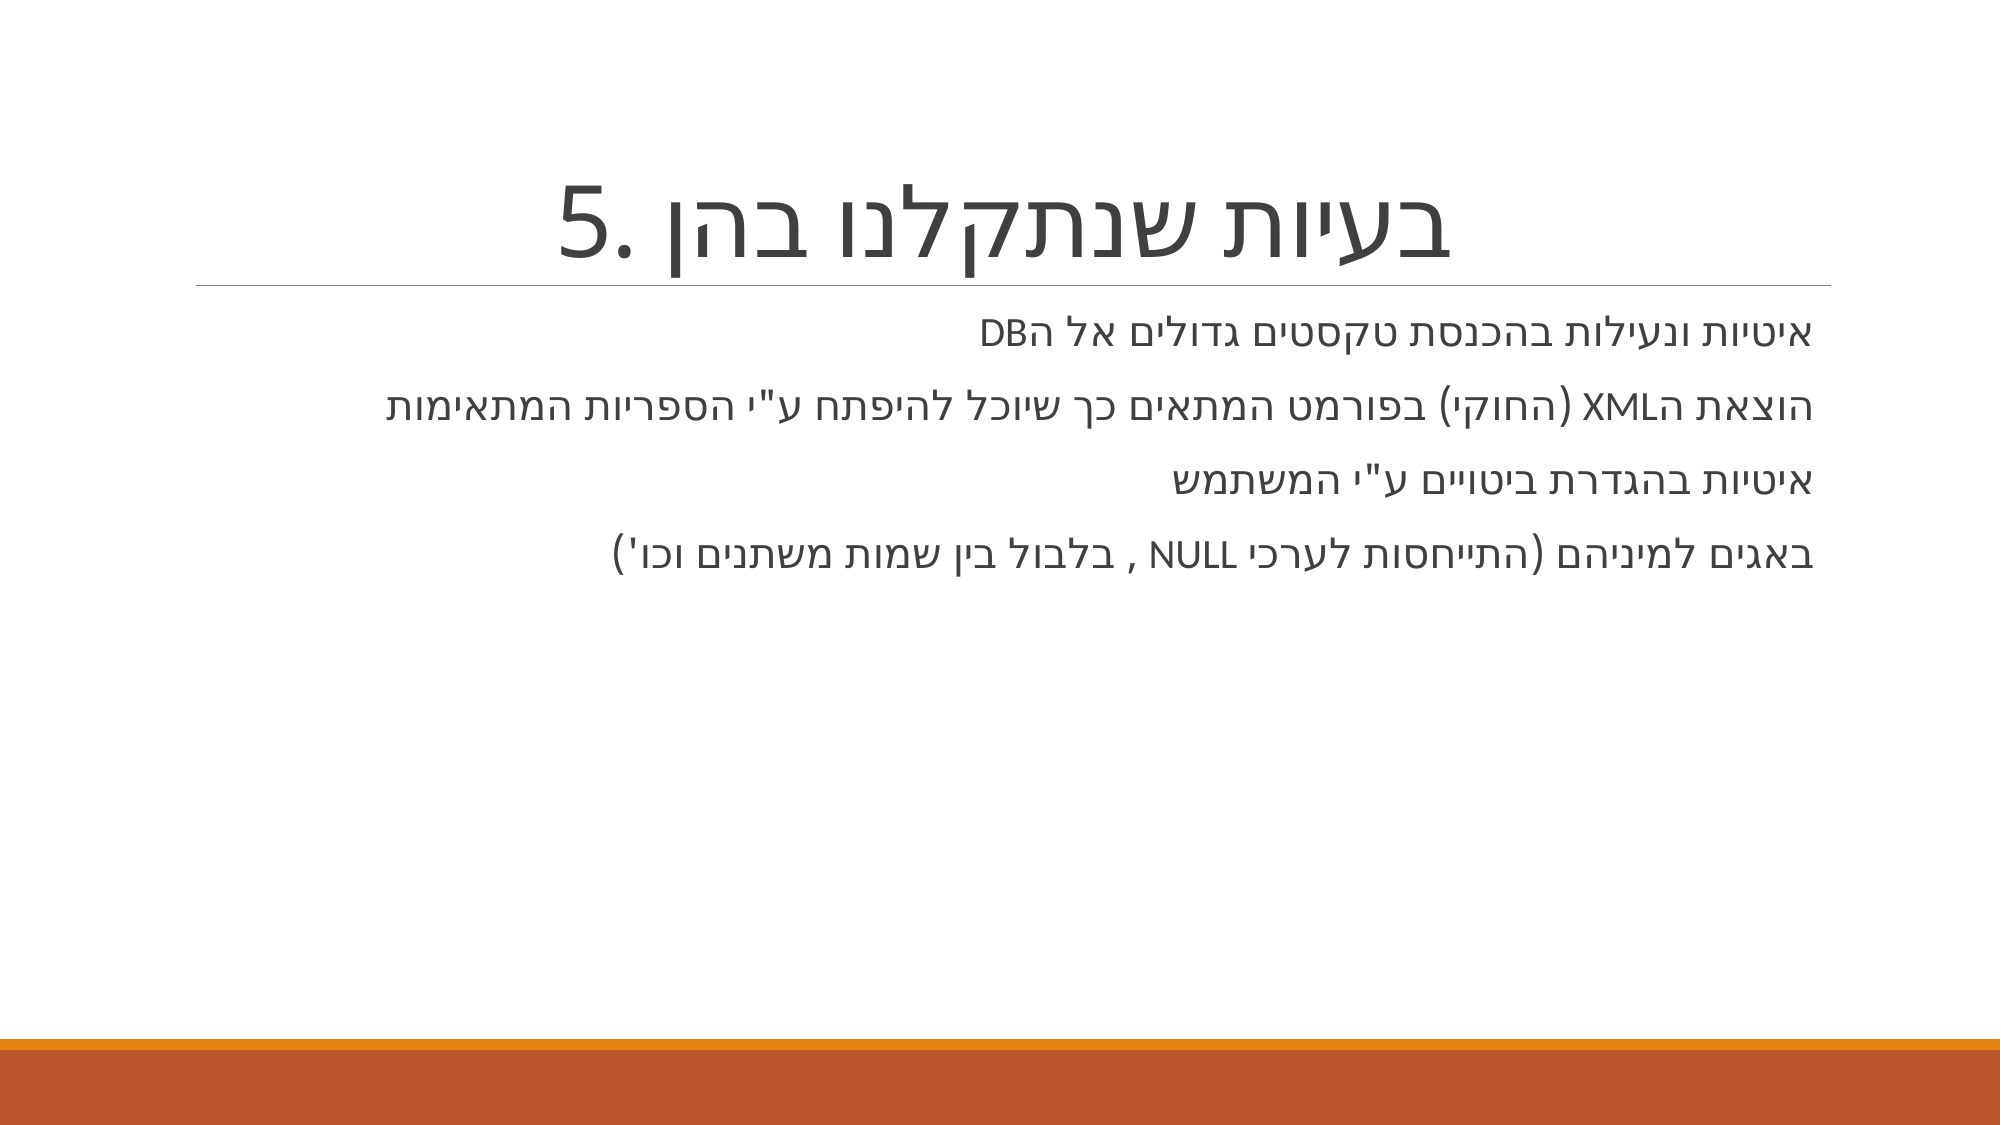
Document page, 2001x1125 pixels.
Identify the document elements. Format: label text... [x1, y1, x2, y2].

list איטיות ונעילות בהכנסת טקסטים גדולים אל הDB הוצאת הXML (החוקי) בפורמט המתאים כך שיוכל להיפתח ע"י הספריות המתאימות איטיות בהגדרת ביטויים ע"י המשתמש באגים למיניהם (התייחסות לערכי NULL , בלבול בין שמות משתנים וכו') [180, 302, 1830, 963]
title 5. בעיות שנתקלנו בהן [180, 47, 1830, 285]
